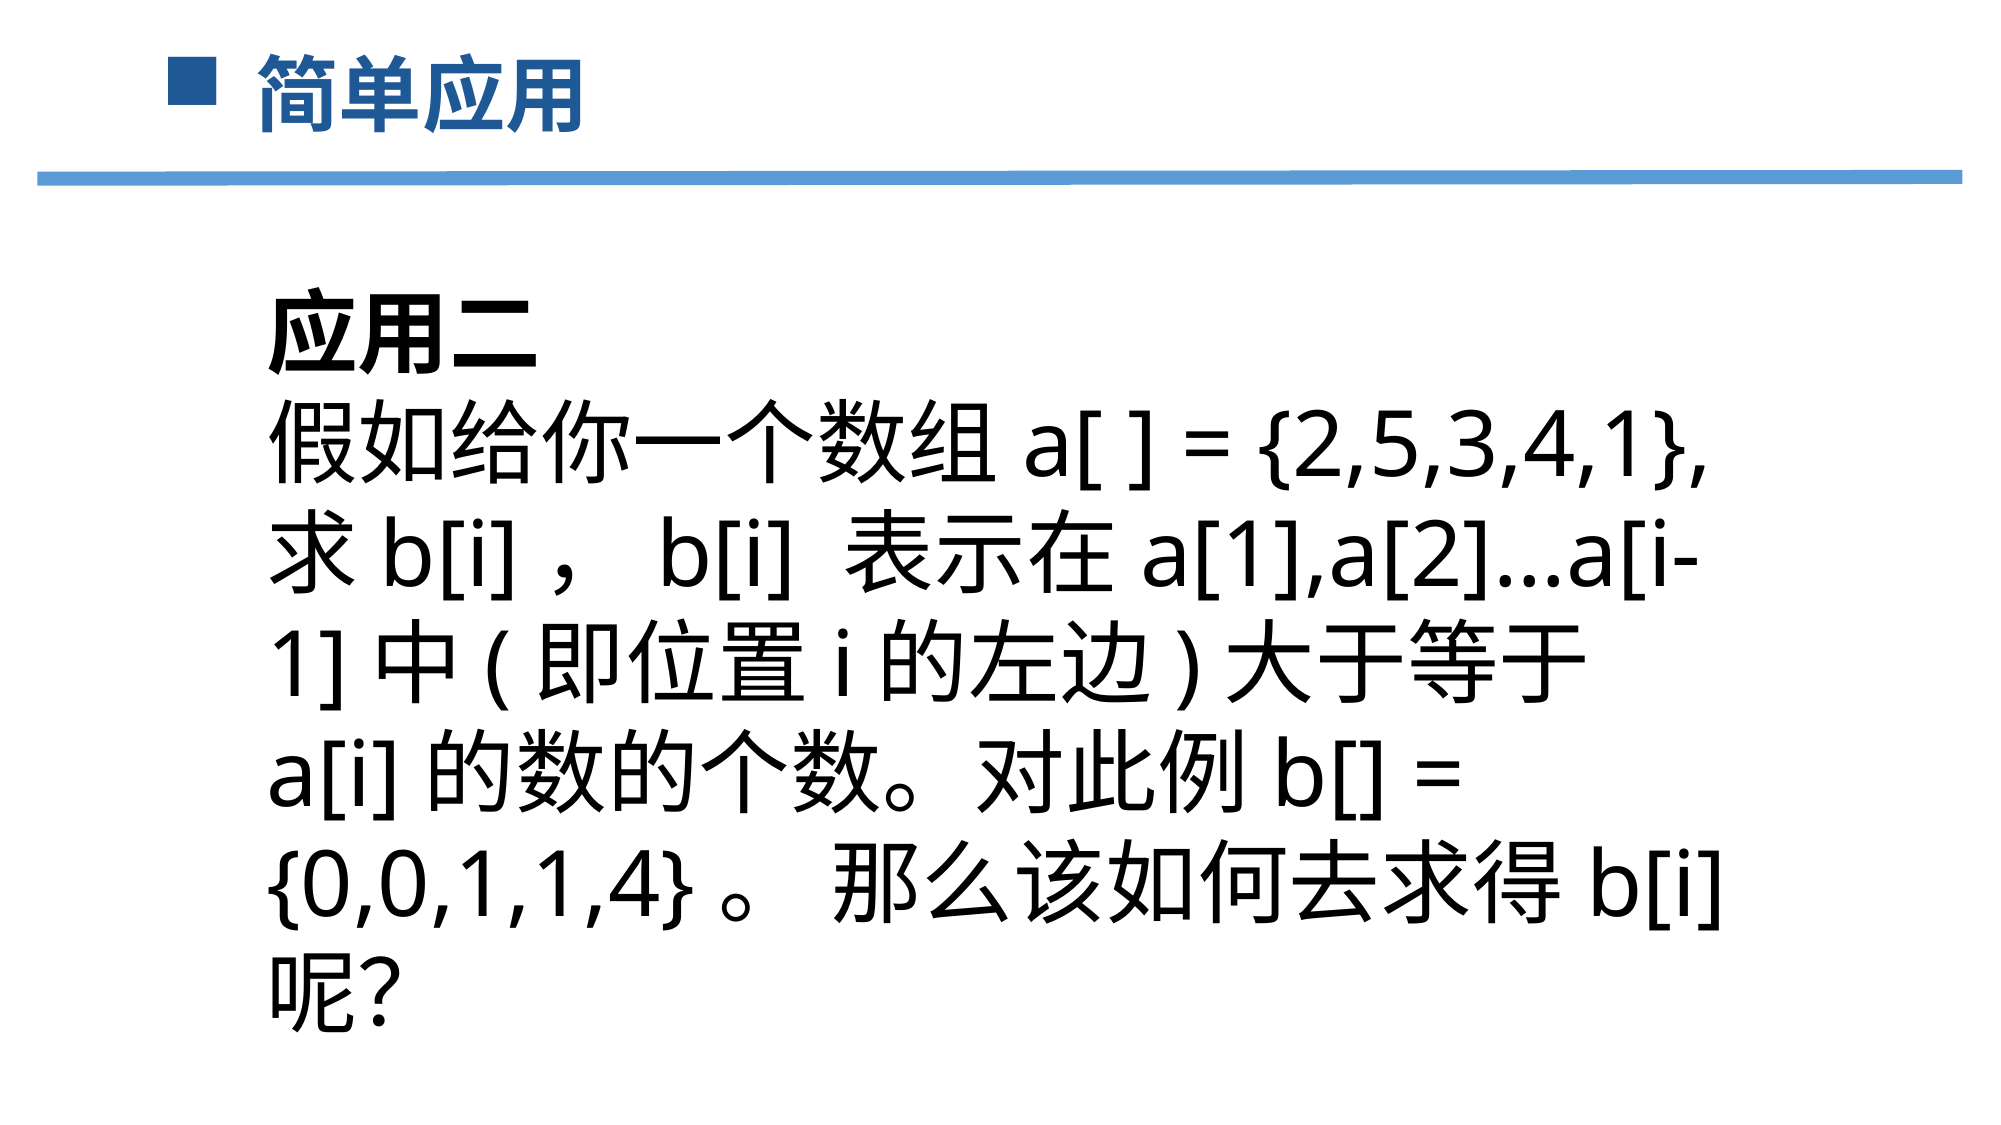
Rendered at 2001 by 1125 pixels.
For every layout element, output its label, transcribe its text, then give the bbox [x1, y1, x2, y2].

text_box 应用二 假如给你一个数组a[ ] = {2,5,3,4,1},求b[i]，b[i] 表示在a[1],a[2]...a[i-1]中(即位置i的左边)大于等于a[i]的数的个数。对此例b[] = {0,0,1,1,4}。 那么该如何去求得b[i]呢？ [251, 267, 1749, 1052]
text_box 简单应用 [146, 34, 723, 149]
